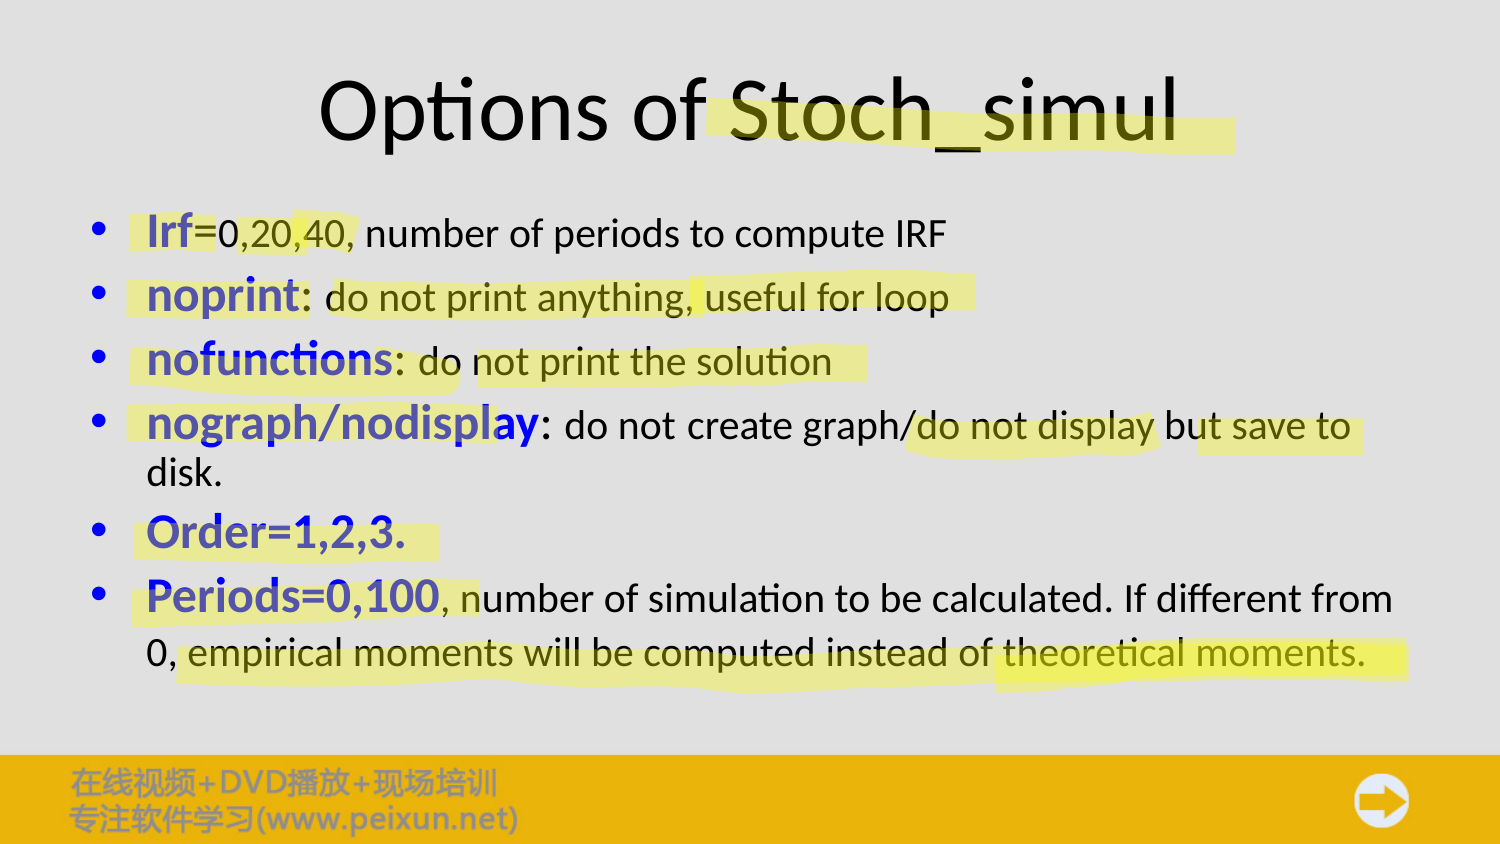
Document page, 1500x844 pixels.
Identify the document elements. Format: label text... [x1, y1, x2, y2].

picture [0, 0, 1500, 844]
list Irf=0,20,40, number of periods to compute IRF noprint: do not print anything, useful for loop nofunctions: do not print the solution nograph/nodisplay: do not create graph/do not display but save to disk. Order=1,2,3. Periods=0,100, number of simulation to be calculated. If different from 0, empirical moments will be computed instead of theoretical moments. [74, 196, 1426, 754]
title Options of Stoch_simul [74, 33, 1426, 175]
